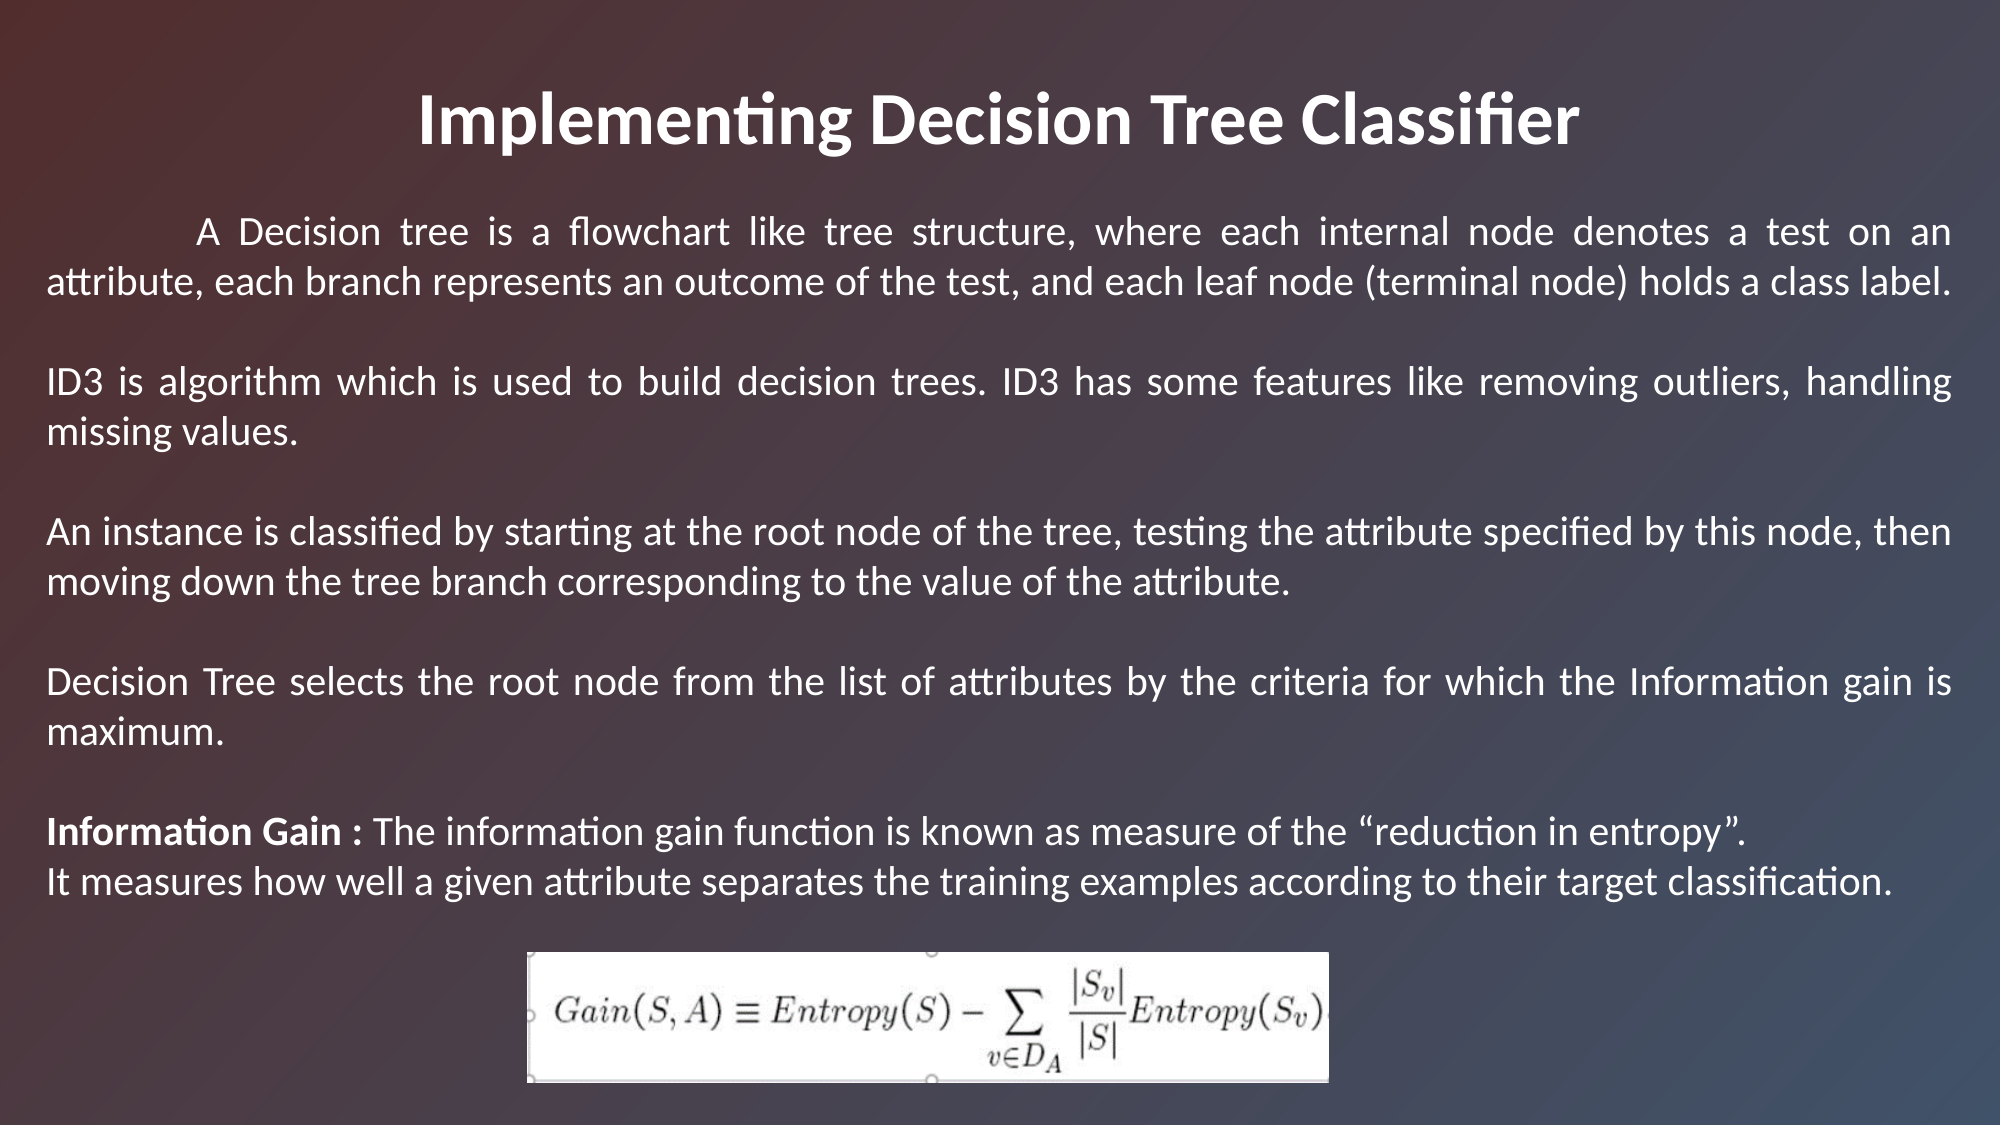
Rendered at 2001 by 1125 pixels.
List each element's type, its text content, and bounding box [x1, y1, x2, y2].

picture [527, 951, 1329, 1083]
text_box A Decision tree is a flowchart like tree structure, where each internal node denotes a test on an attribute, each branch represents an outcome of the test, and each leaf node (terminal node) holds a class label. ID3 is algorithm which is used to build decision trees. ID3 has some features like removing outliers, handling missing values. An instance is classified by starting at the root node of the tree, testing the attribute specified by this node, then moving down the tree branch corresponding to the value of the attribute. Decision Tree selects the root node from the list of attributes by the criteria for which the Information gain is maximum. Information Gain : The information gain function is known as measure of the “reduction in entropy”. It measures how well a given attribute separates the training examples according to their target classification. [31, 196, 1969, 1092]
text_box Implementing Decision Tree Classifier [0, 61, 2000, 167]
